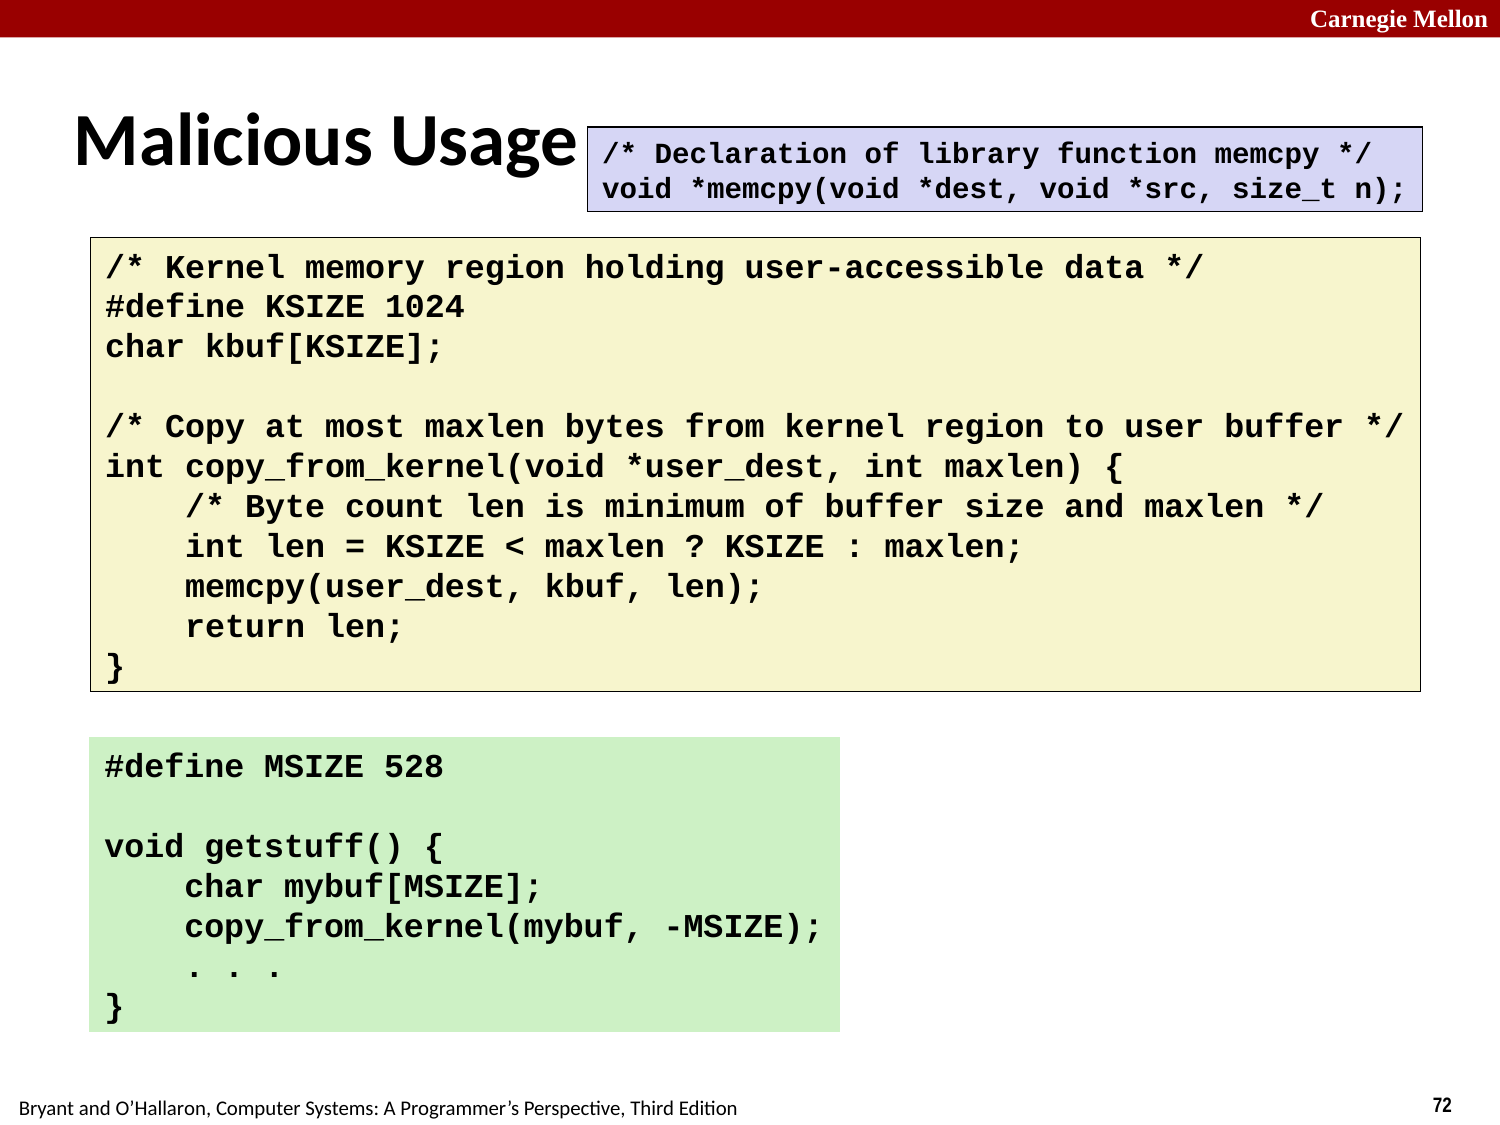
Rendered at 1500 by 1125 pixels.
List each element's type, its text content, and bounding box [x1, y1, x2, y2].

title Malicious Usage [58, 72, 1305, 199]
text_box /* Kernel memory region holding user-accessible data */ #define KSIZE 1024 char kbuf[KSIZE]; /* Copy at most maxlen bytes from kernel region to user buffer */ int copy_from_kernel(void *user_dest, int maxlen) { /* Byte count len is minimum of buffer size and maxlen */ int len = KSIZE < maxlen ? KSIZE : maxlen; memcpy(user_dest, kbuf, len); return len; } [90, 237, 1421, 692]
text_box /* Declaration of library function memcpy */ void *memcpy(void *dest, void *src, size_t n); [587, 127, 1423, 212]
text_box #define MSIZE 528 void getstuff() { char mybuf[MSIZE]; copy_from_kernel(mybuf, -MSIZE); . . . } [89, 737, 840, 1032]
